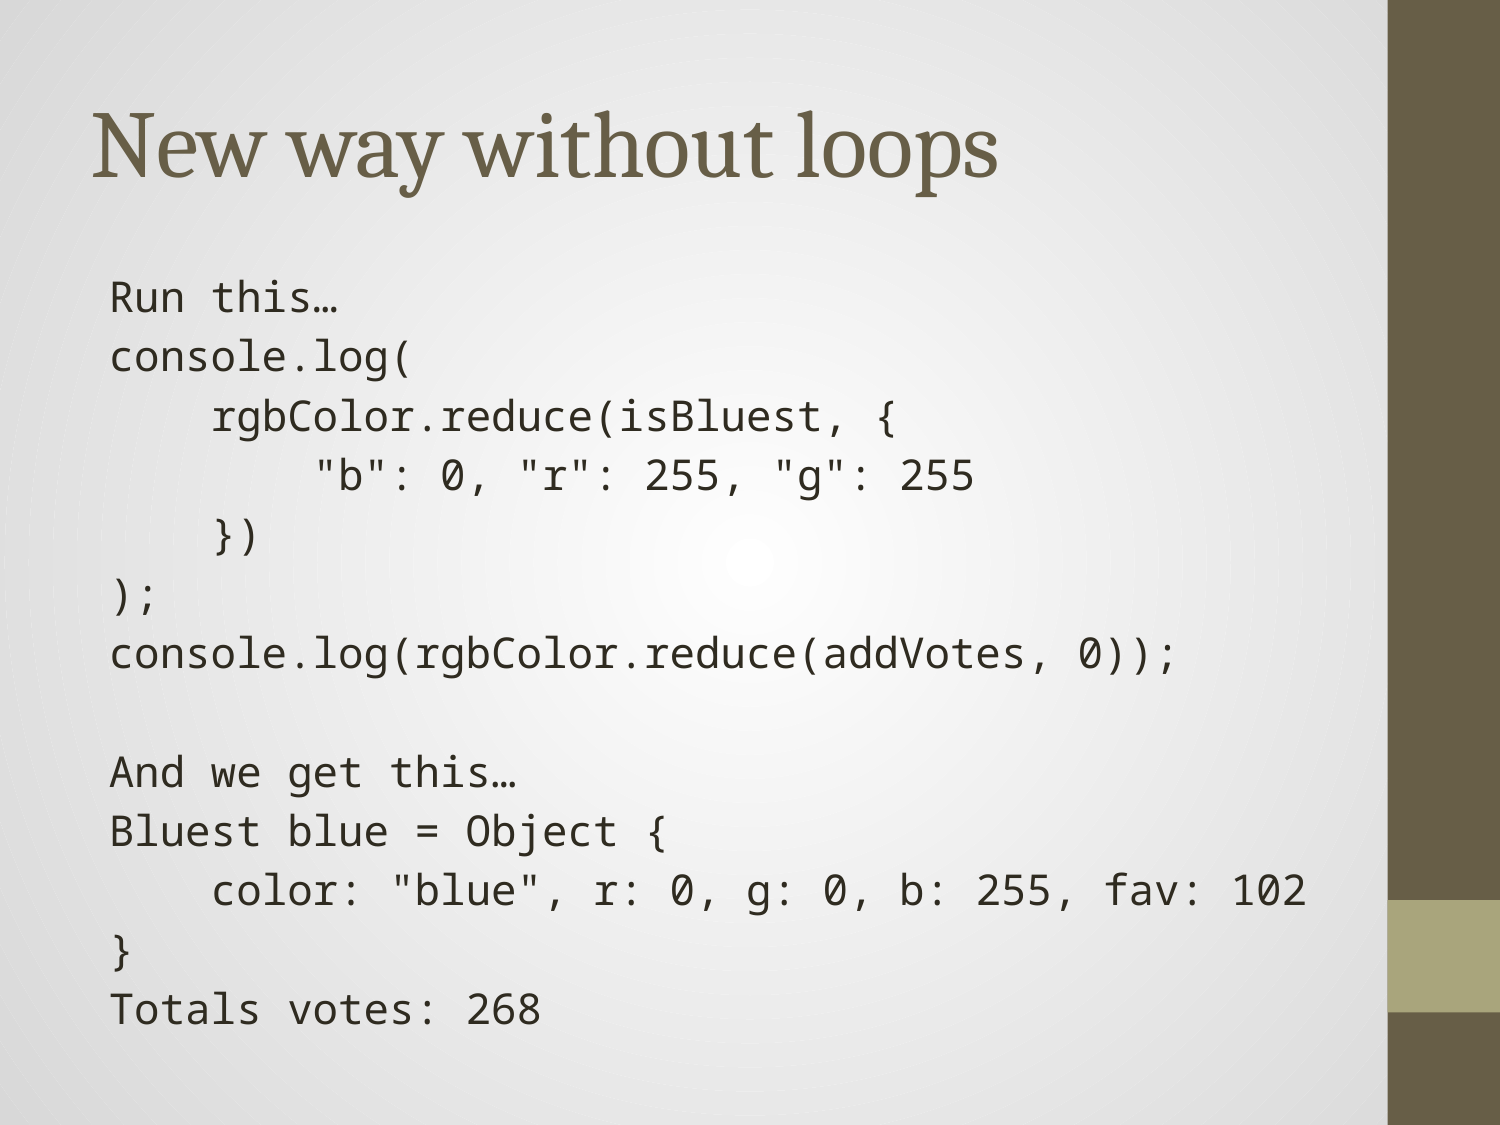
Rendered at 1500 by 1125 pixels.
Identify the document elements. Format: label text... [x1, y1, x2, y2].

list Run this… console.log( rgbColor.reduce(isBluest, { "b": 0, "r": 255, "g": 255 }) ); console.log(rgbColor.reduce(addVotes, 0)); And we get this… Bluest blue = Object { color: "blue", r: 0, g: 0, b: 255, fav: 102 } Totals votes: 268 [75, 262, 1325, 1050]
title New way without loops [75, 45, 1325, 233]
